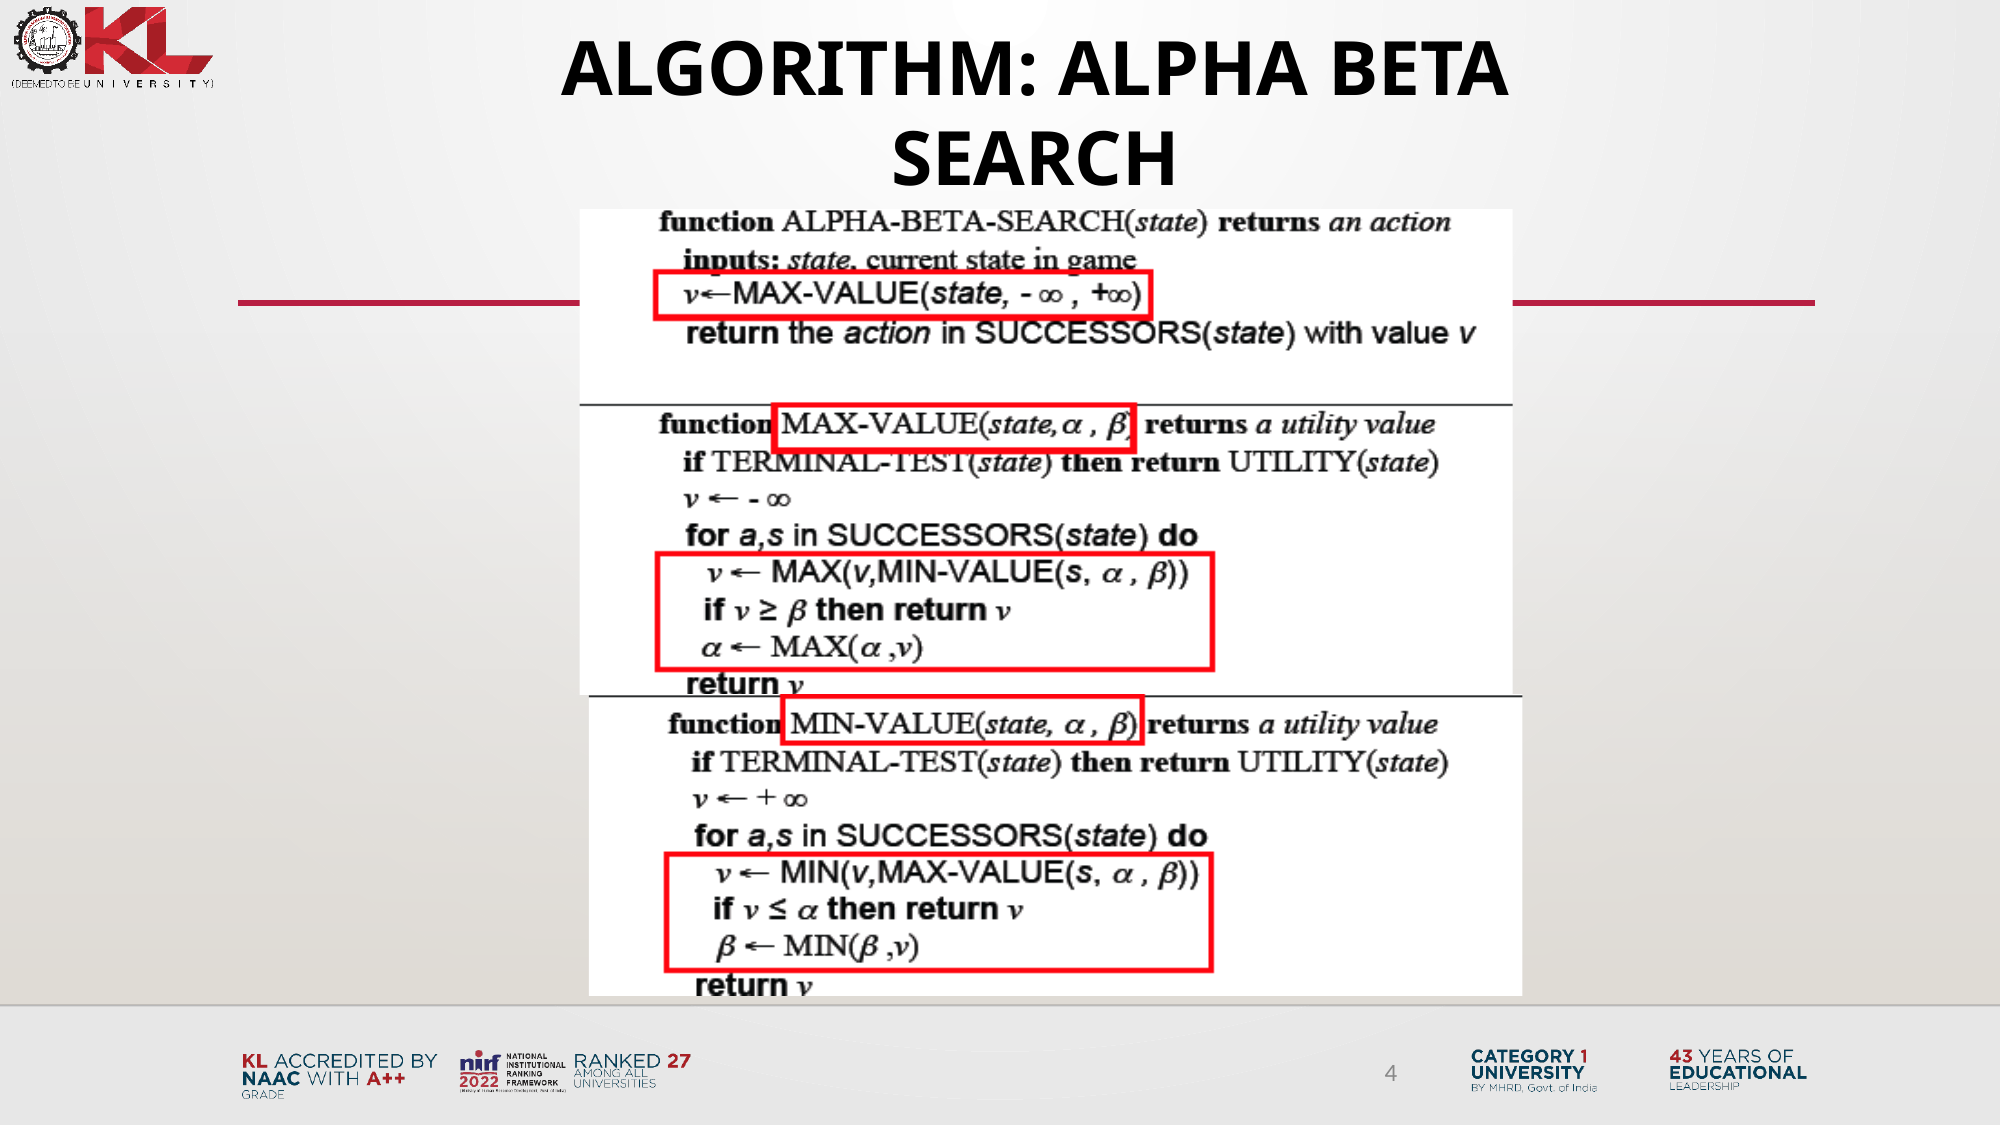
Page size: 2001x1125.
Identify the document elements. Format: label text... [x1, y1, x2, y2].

text_box [588, 694, 1523, 996]
picture [238, 1045, 716, 1103]
picture [12, 5, 213, 88]
text_box [579, 209, 1513, 695]
slide_number 4 [1378, 1060, 1417, 1125]
picture [1447, 1045, 1814, 1101]
title Algorithm: Alpha Beta Search [487, 13, 1582, 205]
